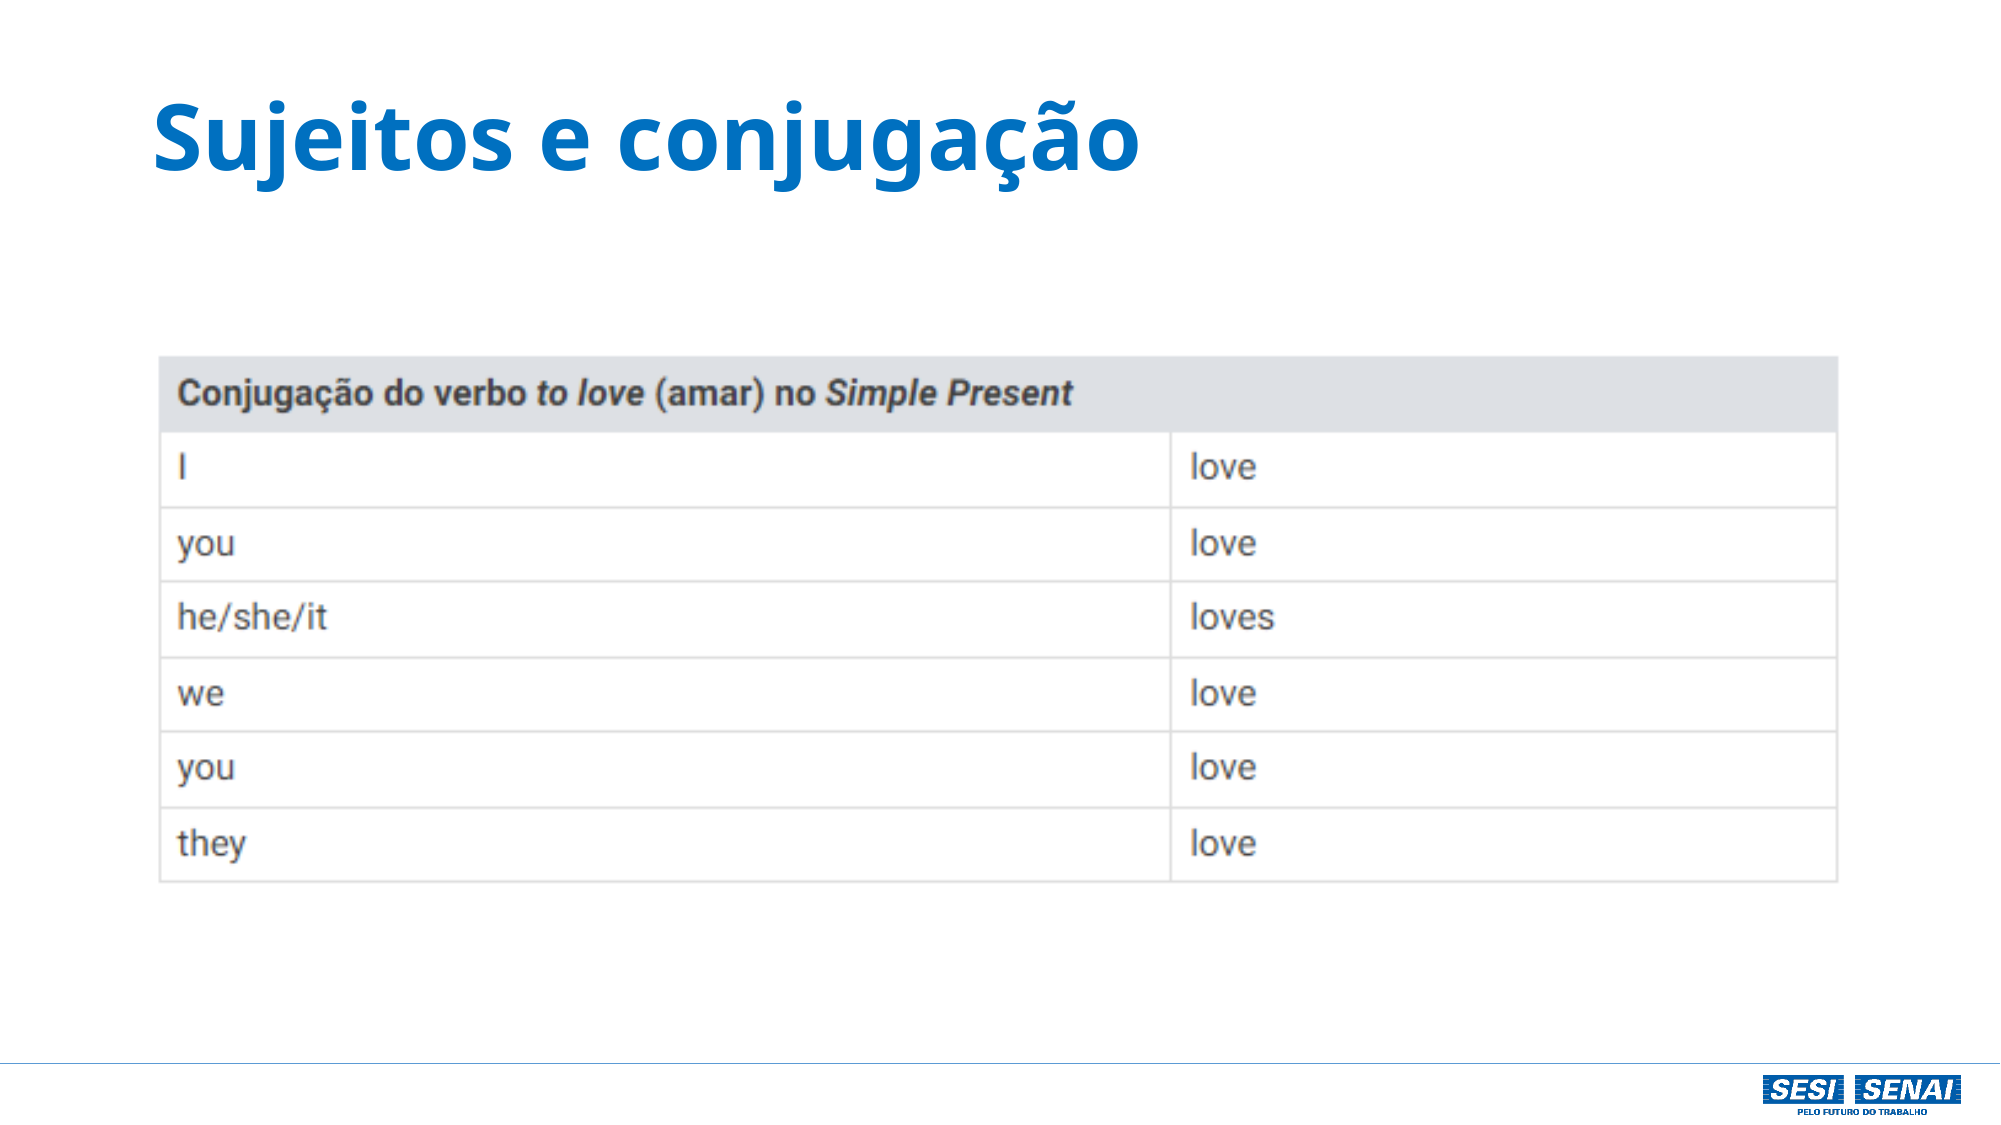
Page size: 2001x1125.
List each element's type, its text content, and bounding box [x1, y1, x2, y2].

title Sujeitos e conjugação [137, 59, 1864, 208]
picture [157, 352, 1844, 886]
picture [1763, 1075, 1961, 1115]
